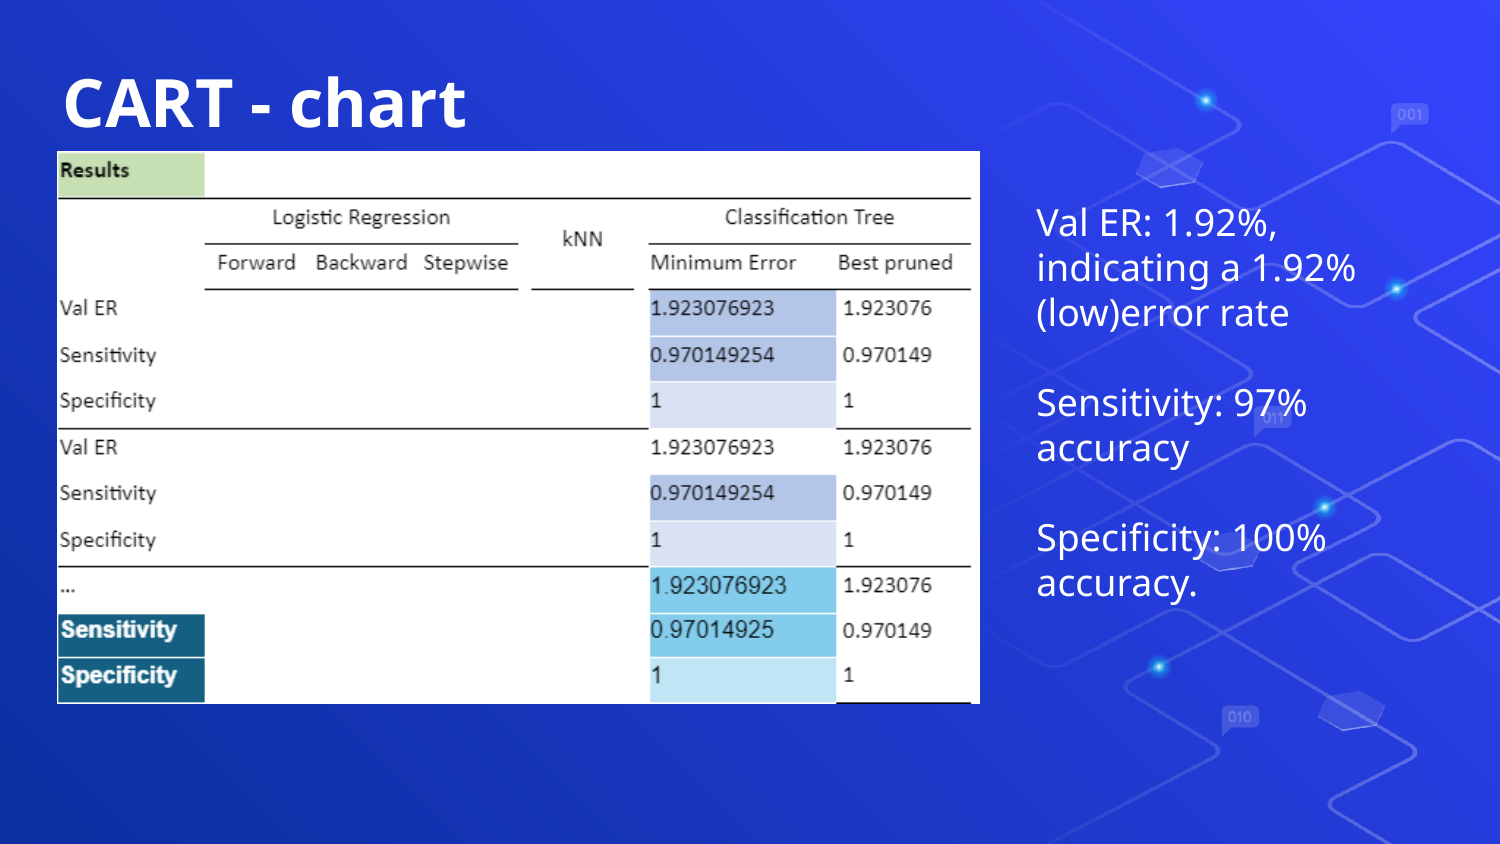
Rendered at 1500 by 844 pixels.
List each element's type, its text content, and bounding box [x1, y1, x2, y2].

picture [0, 0, 1500, 844]
title CART - chart [62, 0, 1114, 141]
text_box Val ER: 1.92%, indicating a 1.92% (low)error rate Sensitivity: 97% accuracy Specificity: 100% accuracy. [1021, 183, 1420, 667]
